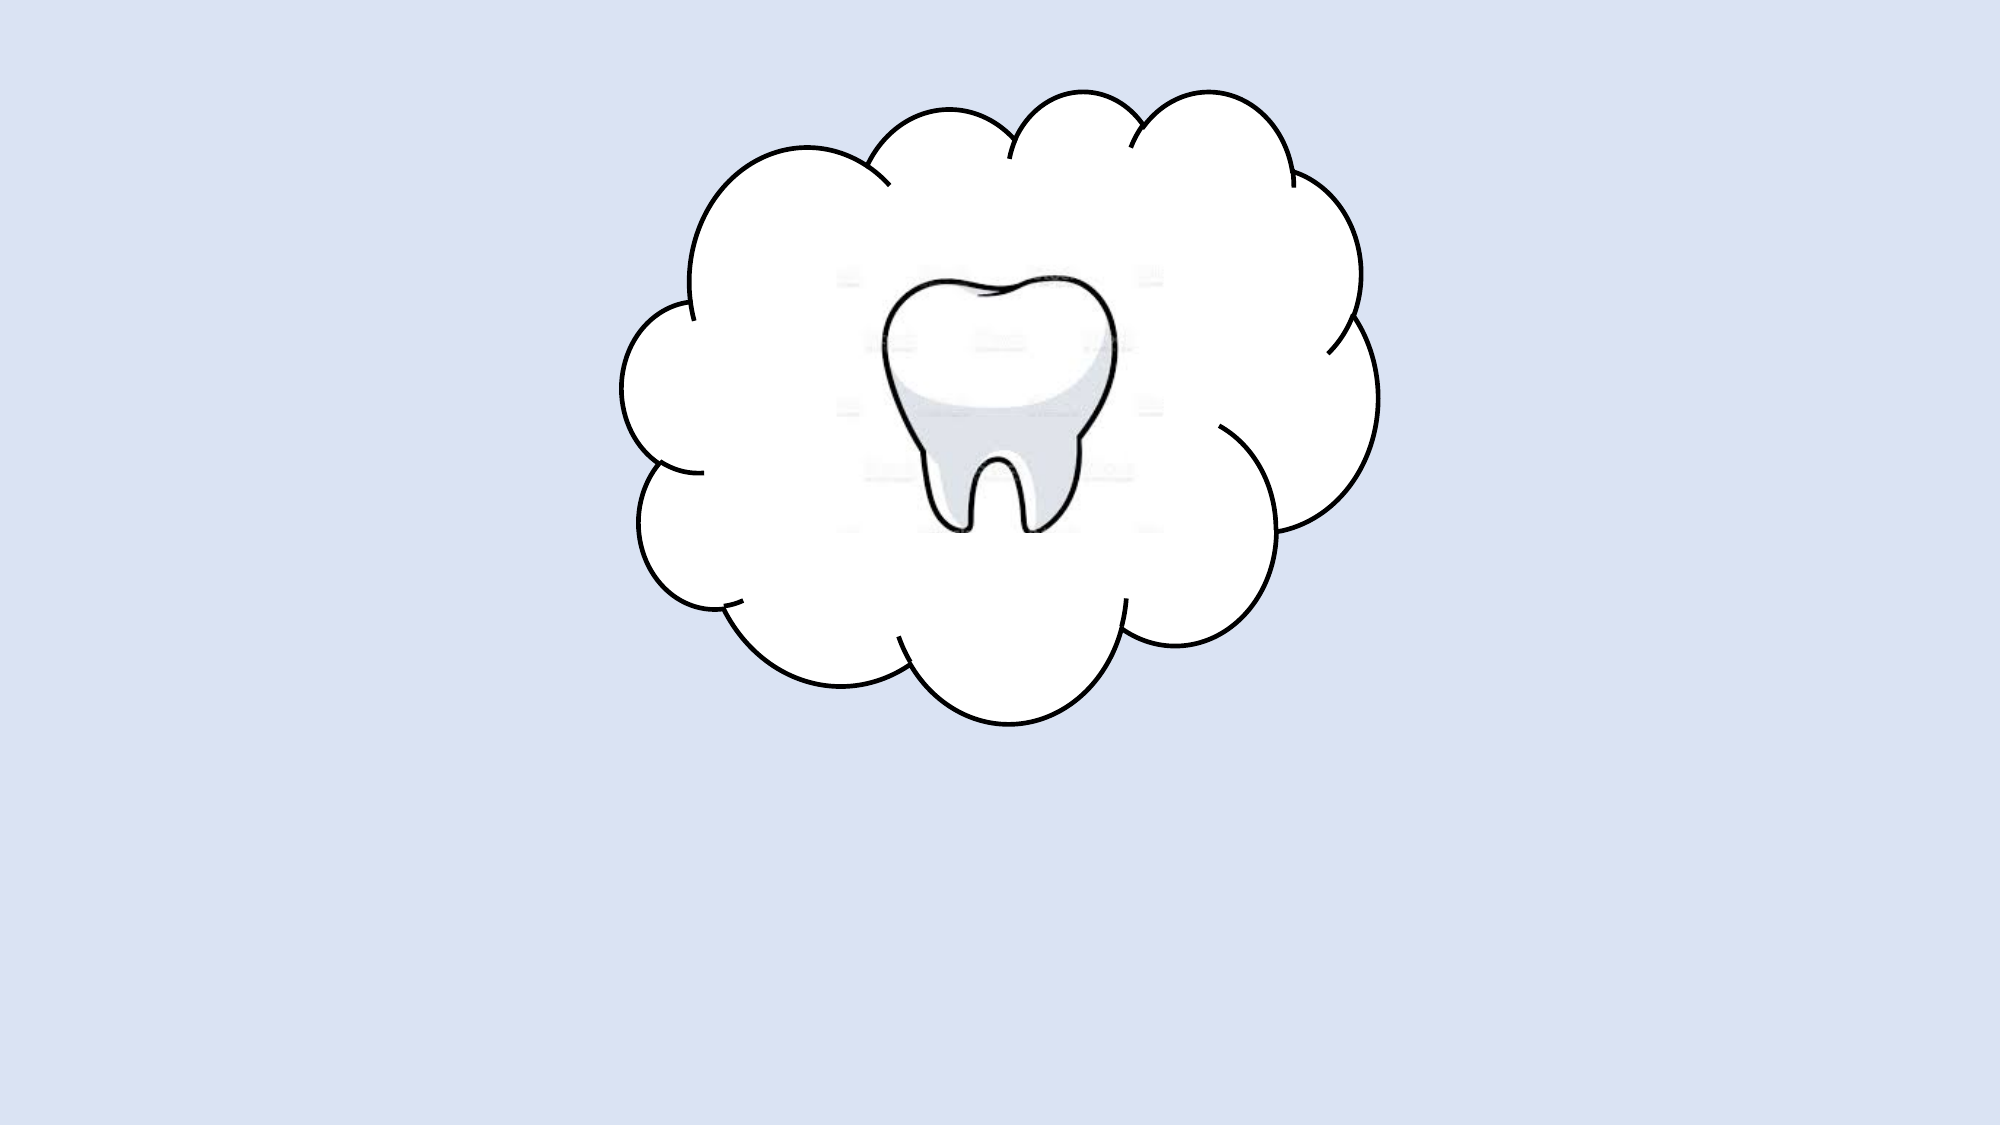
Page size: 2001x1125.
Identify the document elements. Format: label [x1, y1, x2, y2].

text_box [620, 90, 1380, 726]
picture [836, 242, 1164, 533]
